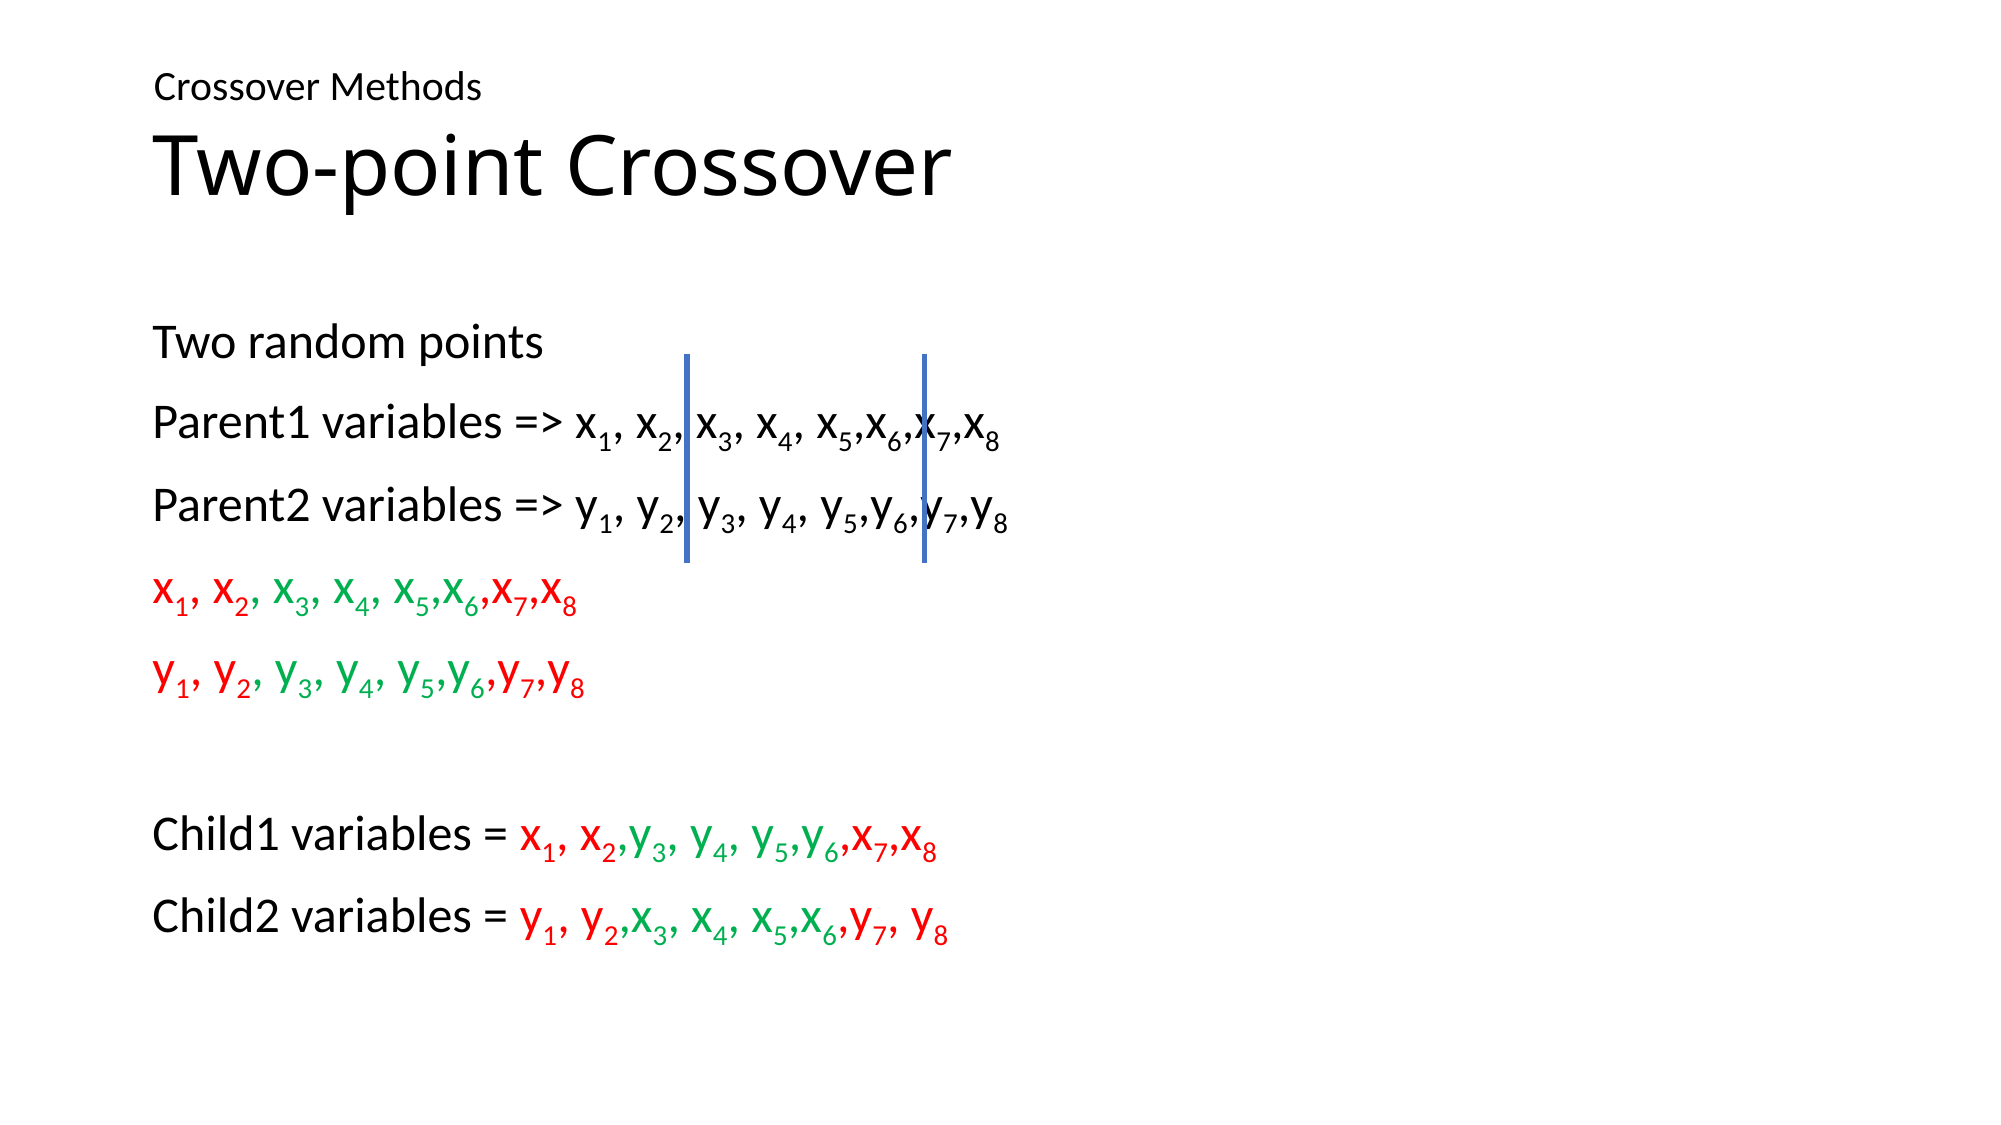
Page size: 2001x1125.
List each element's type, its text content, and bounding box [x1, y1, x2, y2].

list Two random points Parent1 variables => x1, x2, x3, x4, x5,x6,x7,x8 Parent2 variables => y1, y2, y3, y4, y5,y6,y7,y8 x1, x2, x3, x4, x5,x6,x7,x8 y1, y2, y3, y4, y5,y6,y7,y8 Child1 variables = x1, x2,y3, y4, y5,y6,x7,x8 Child2 variables = y1, y2,x3, x4, x5,x6,y7, y8 [137, 307, 1863, 1022]
text_box Crossover Methods [139, 51, 498, 116]
title Two-point Crossover [137, 59, 1863, 278]
